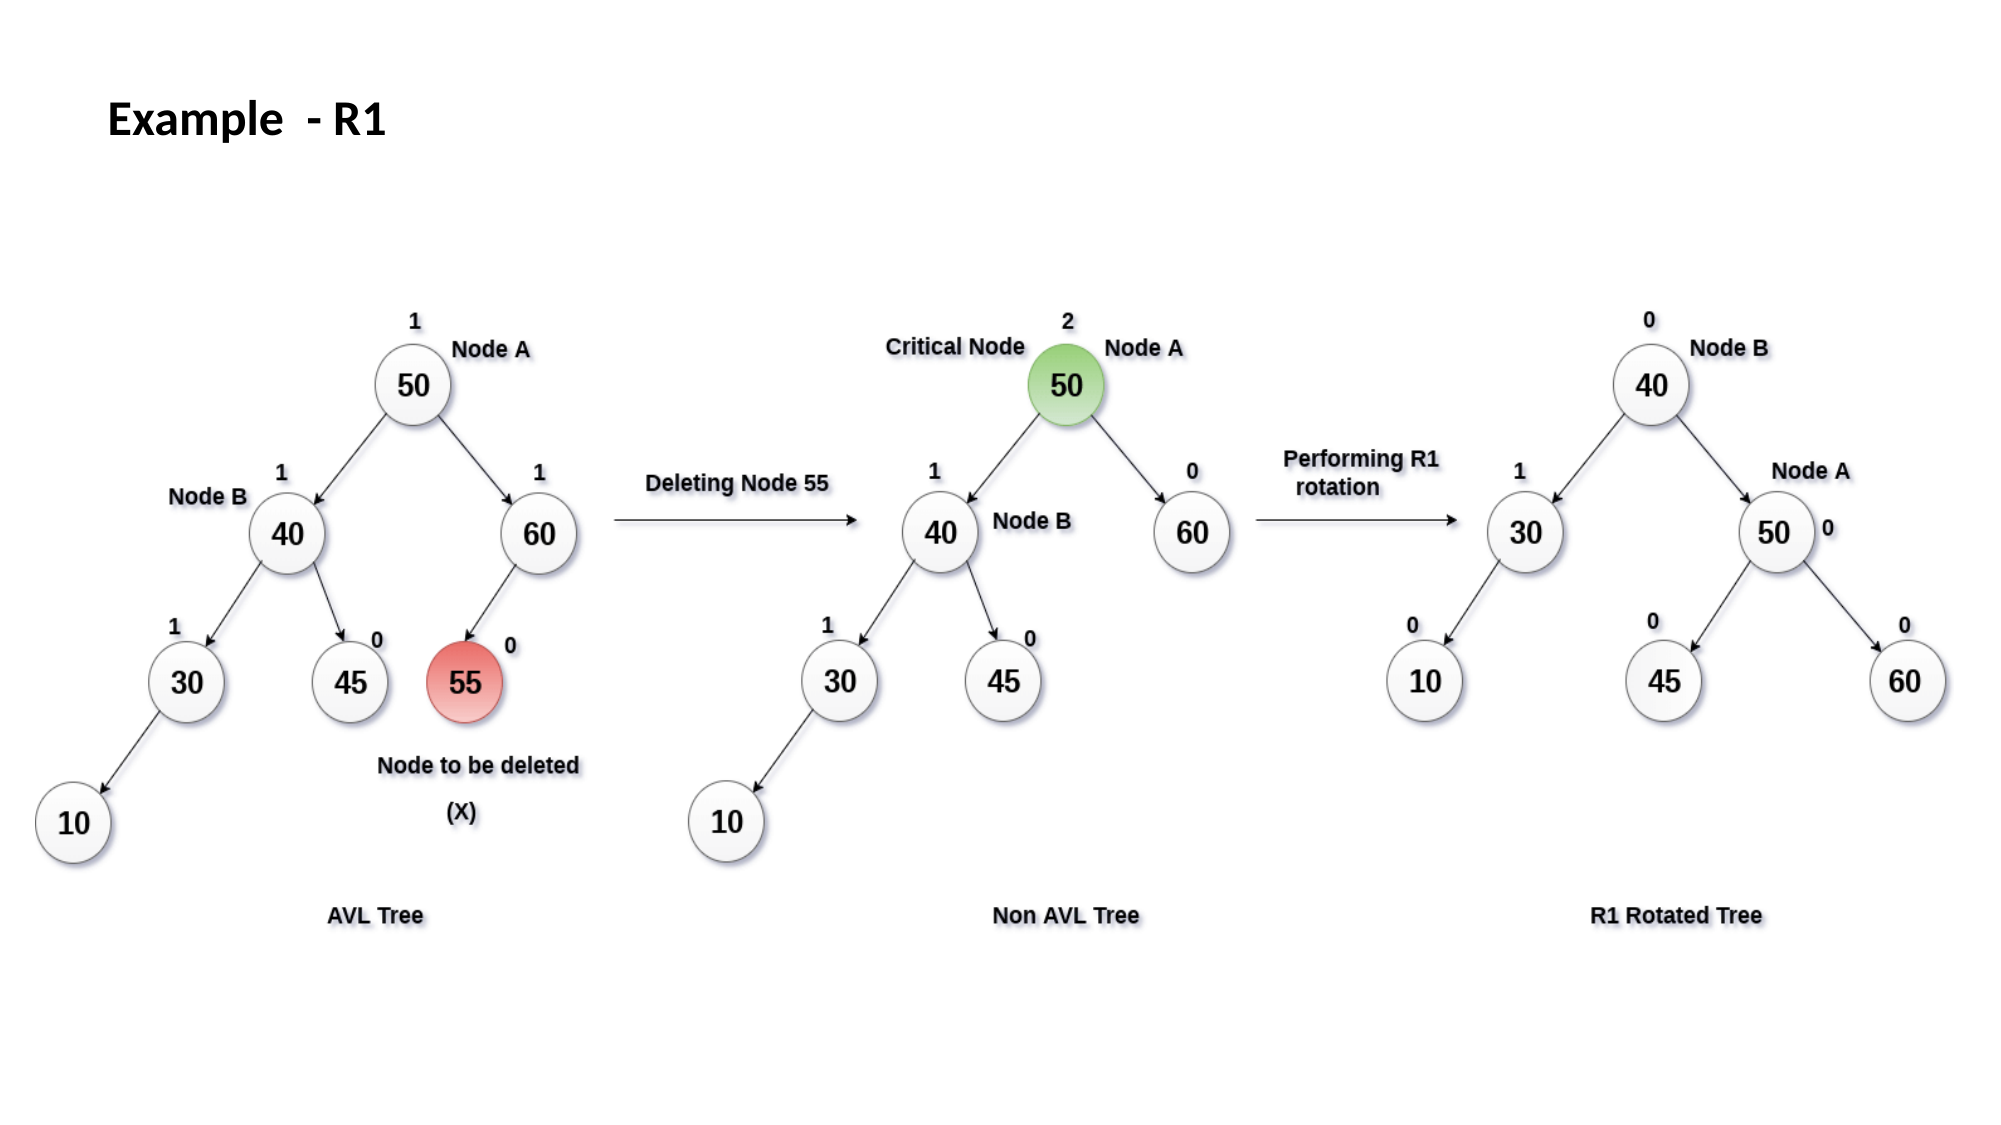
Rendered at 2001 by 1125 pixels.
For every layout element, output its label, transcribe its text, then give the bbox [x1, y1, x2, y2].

text_box Example - R1 [92, 78, 478, 153]
picture [35, 302, 1954, 1002]
